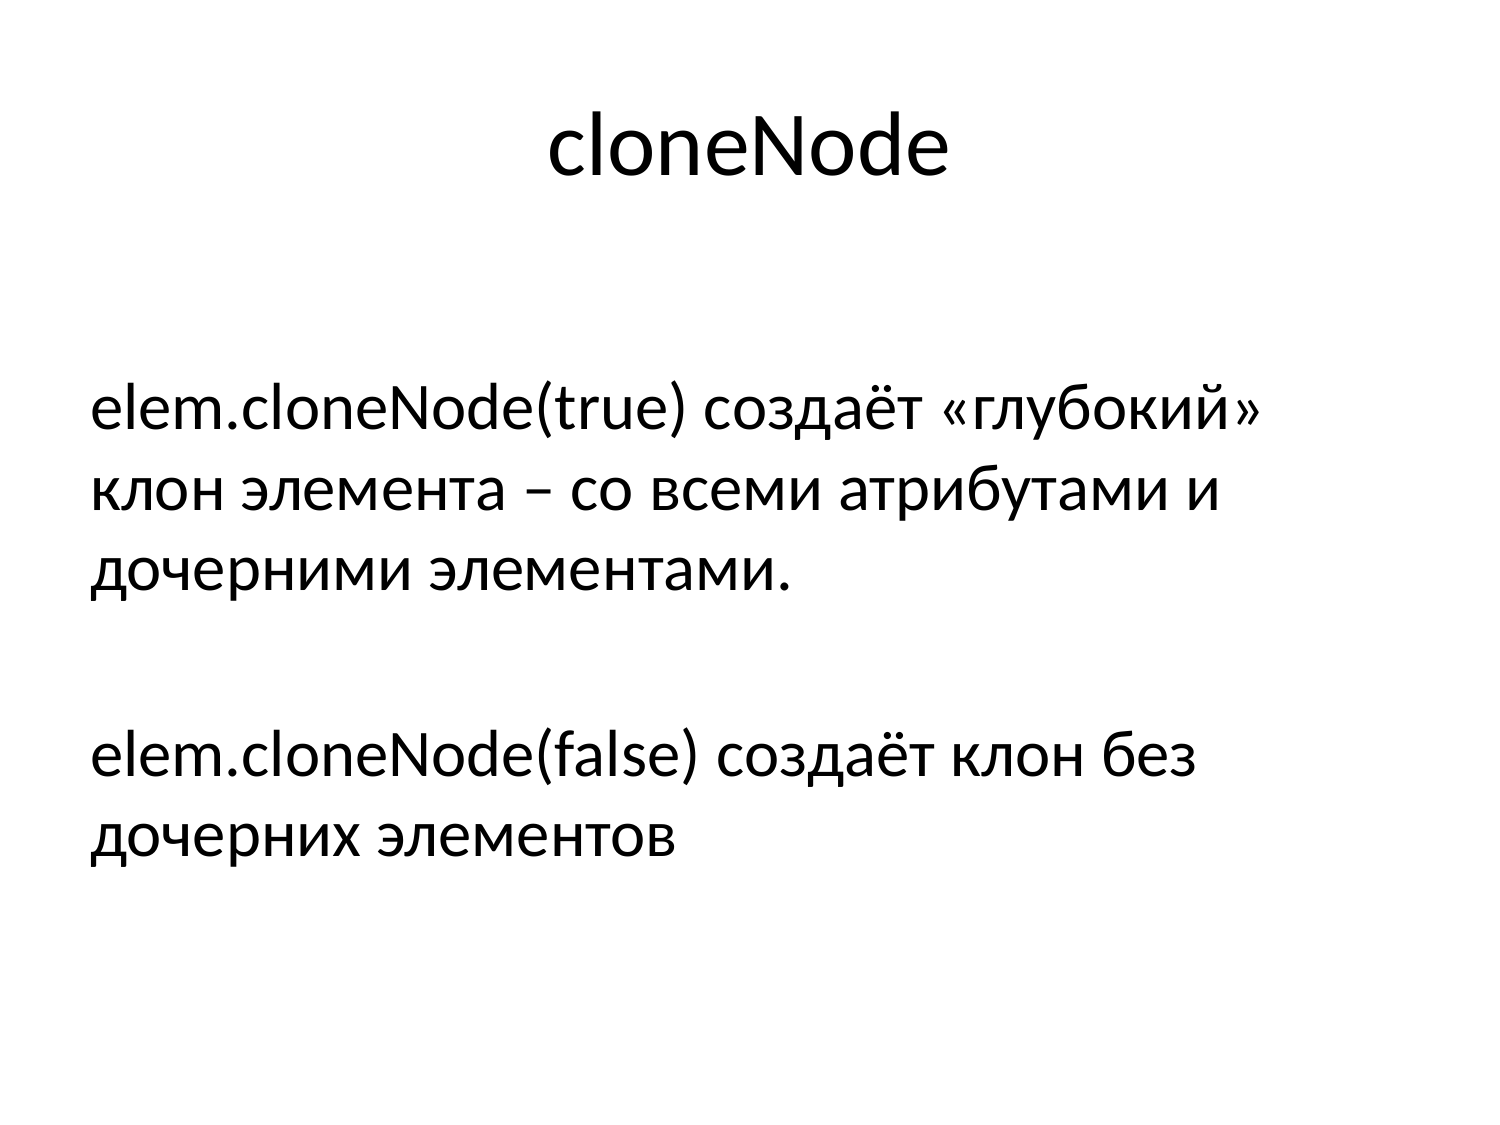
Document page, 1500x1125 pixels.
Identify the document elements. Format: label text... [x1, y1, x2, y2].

title cloneNode [75, 45, 1425, 233]
list elem.cloneNode(true) создаёт «глубокий» клон элемента – со всеми атрибутами и дочерними элементами. elem.cloneNode(false) создаёт клон без дочерних элементов [75, 262, 1425, 1005]
